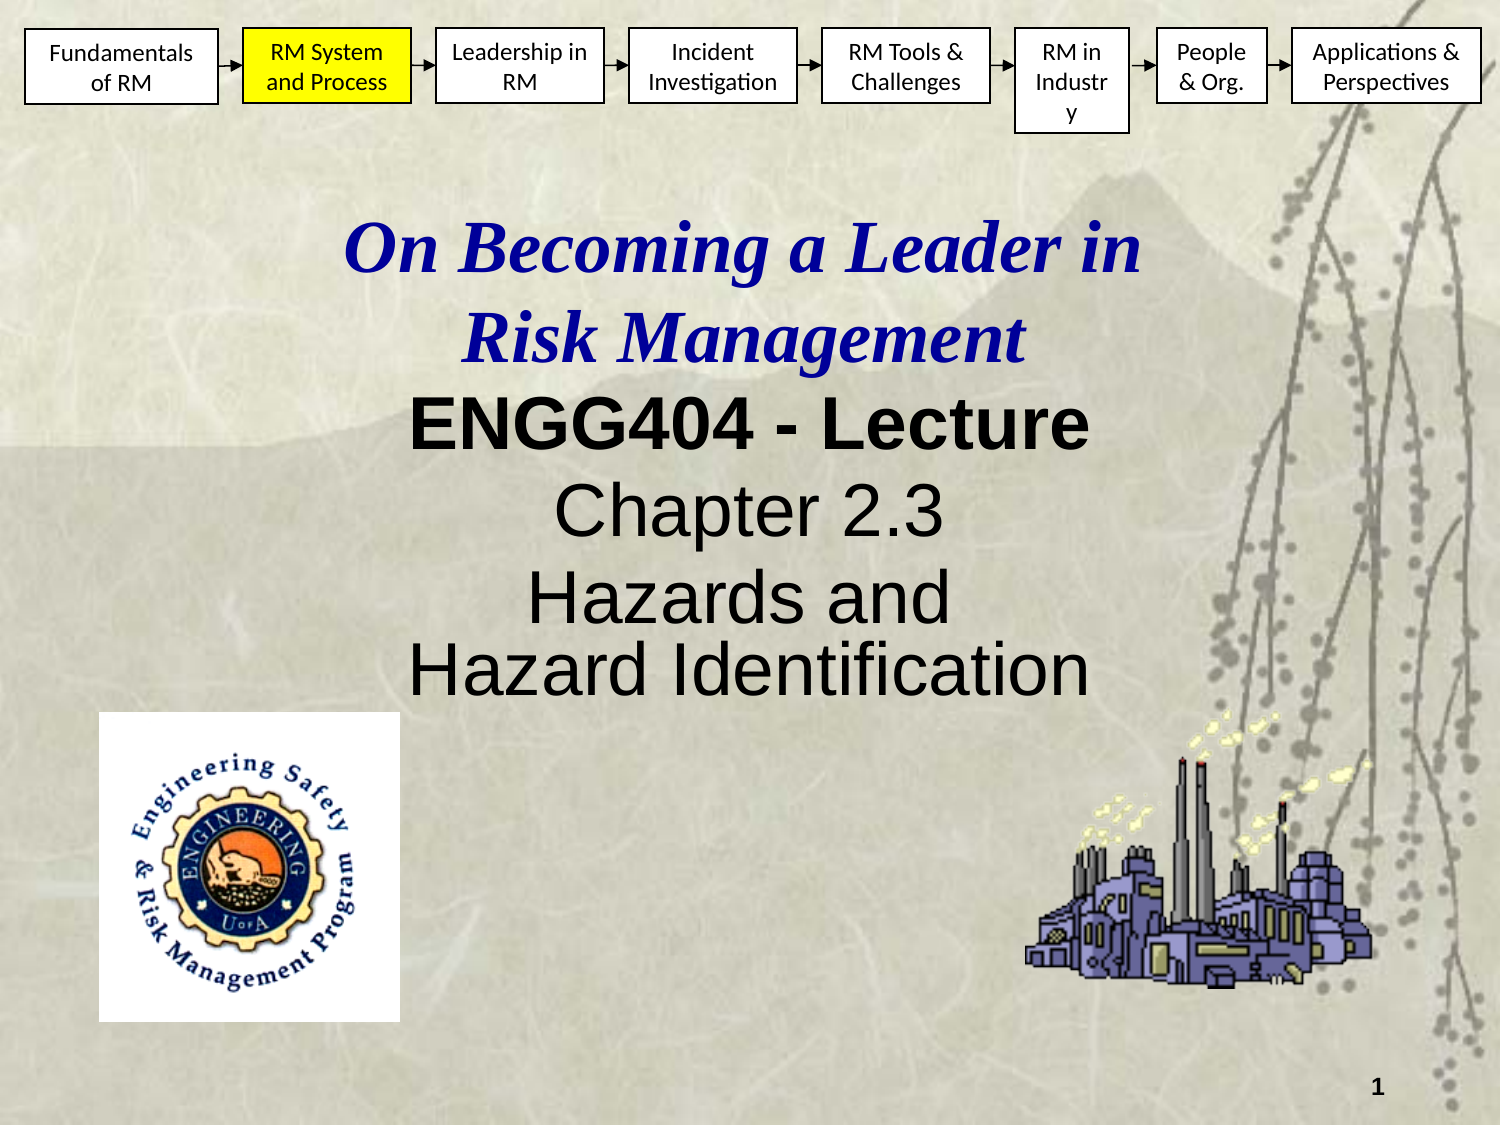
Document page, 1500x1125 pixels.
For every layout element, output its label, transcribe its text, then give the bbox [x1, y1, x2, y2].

text_box 1 [1249, 1062, 1400, 1100]
title On Becoming a Leader in Risk Management [37, 174, 1450, 400]
picture [0, 0, 1500, 1125]
text_box Leadership in RM [436, 27, 605, 103]
text_box People & Org. [1156, 27, 1267, 103]
text_box RM Tools & Challenges [822, 27, 991, 103]
text_box Incident Investigation [629, 27, 798, 103]
text_box Applications & Perspectives [1291, 27, 1482, 103]
text_box Fundamentals of RM [24, 28, 218, 104]
text_box ENGG404 - Lecture Chapter 2.3 Hazards and Hazard Identification [224, 384, 1275, 935]
text_box RM System and Process [242, 27, 412, 103]
text_box RM in Industry [1015, 27, 1129, 133]
